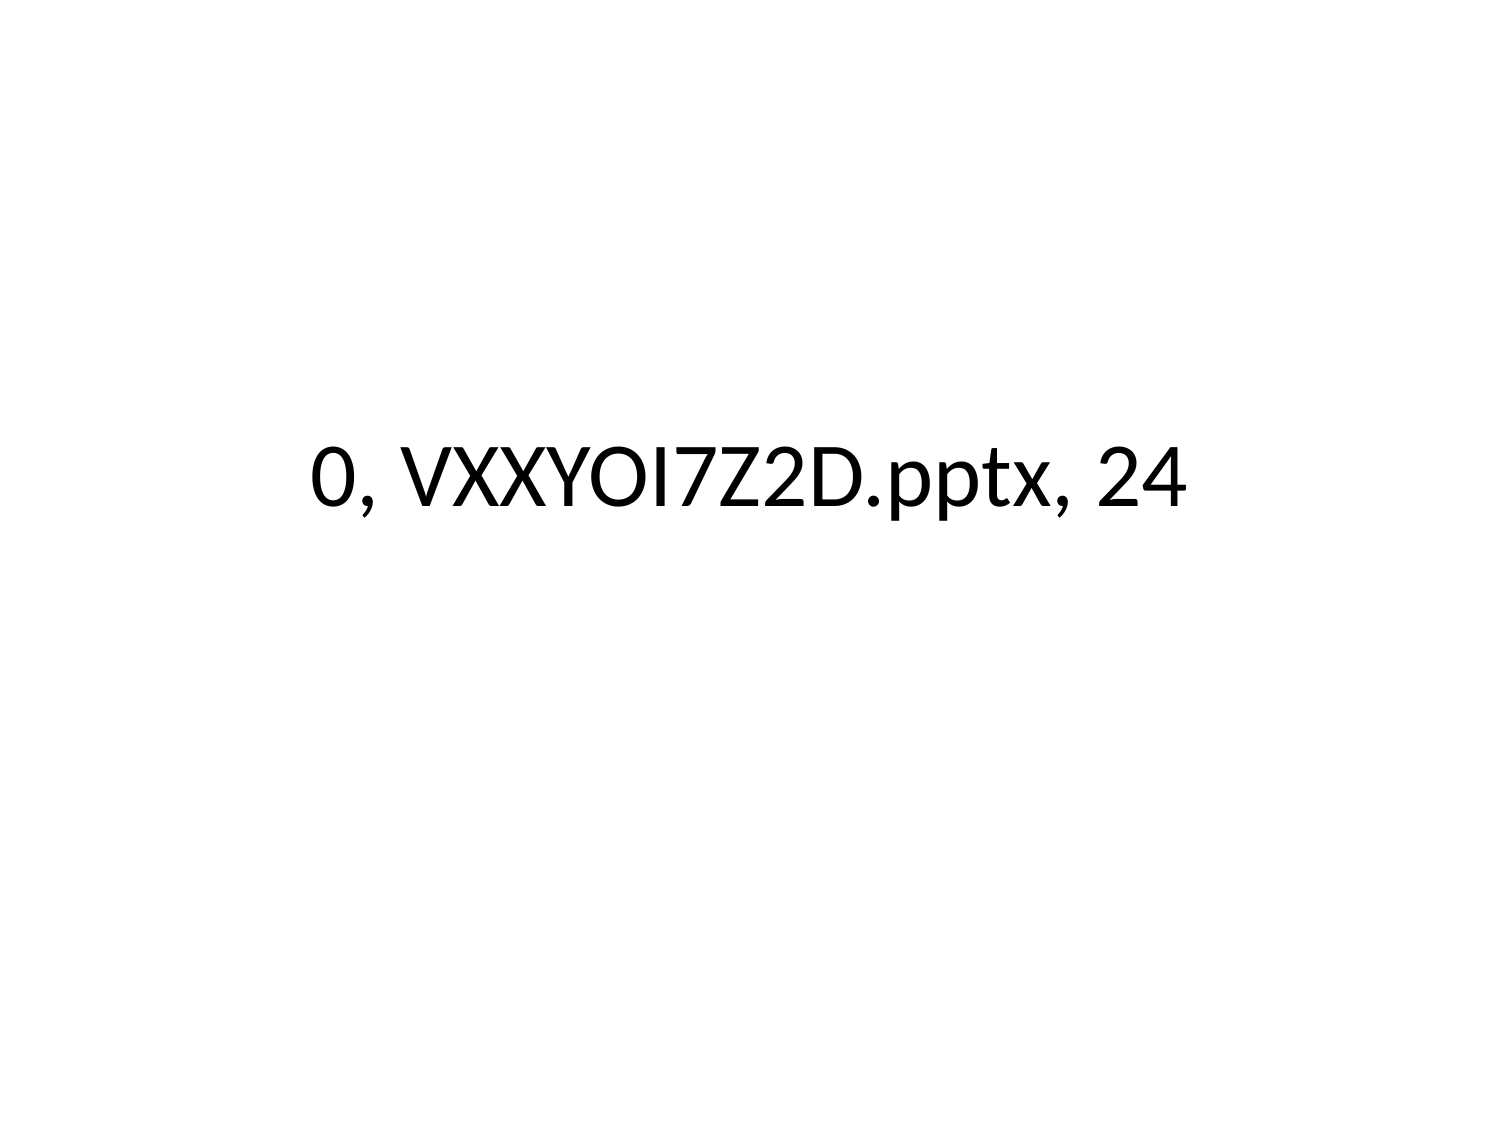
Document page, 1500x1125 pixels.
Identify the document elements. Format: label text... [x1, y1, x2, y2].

title 0, VXXYOI7Z2D.pptx, 24 [112, 349, 1388, 591]
